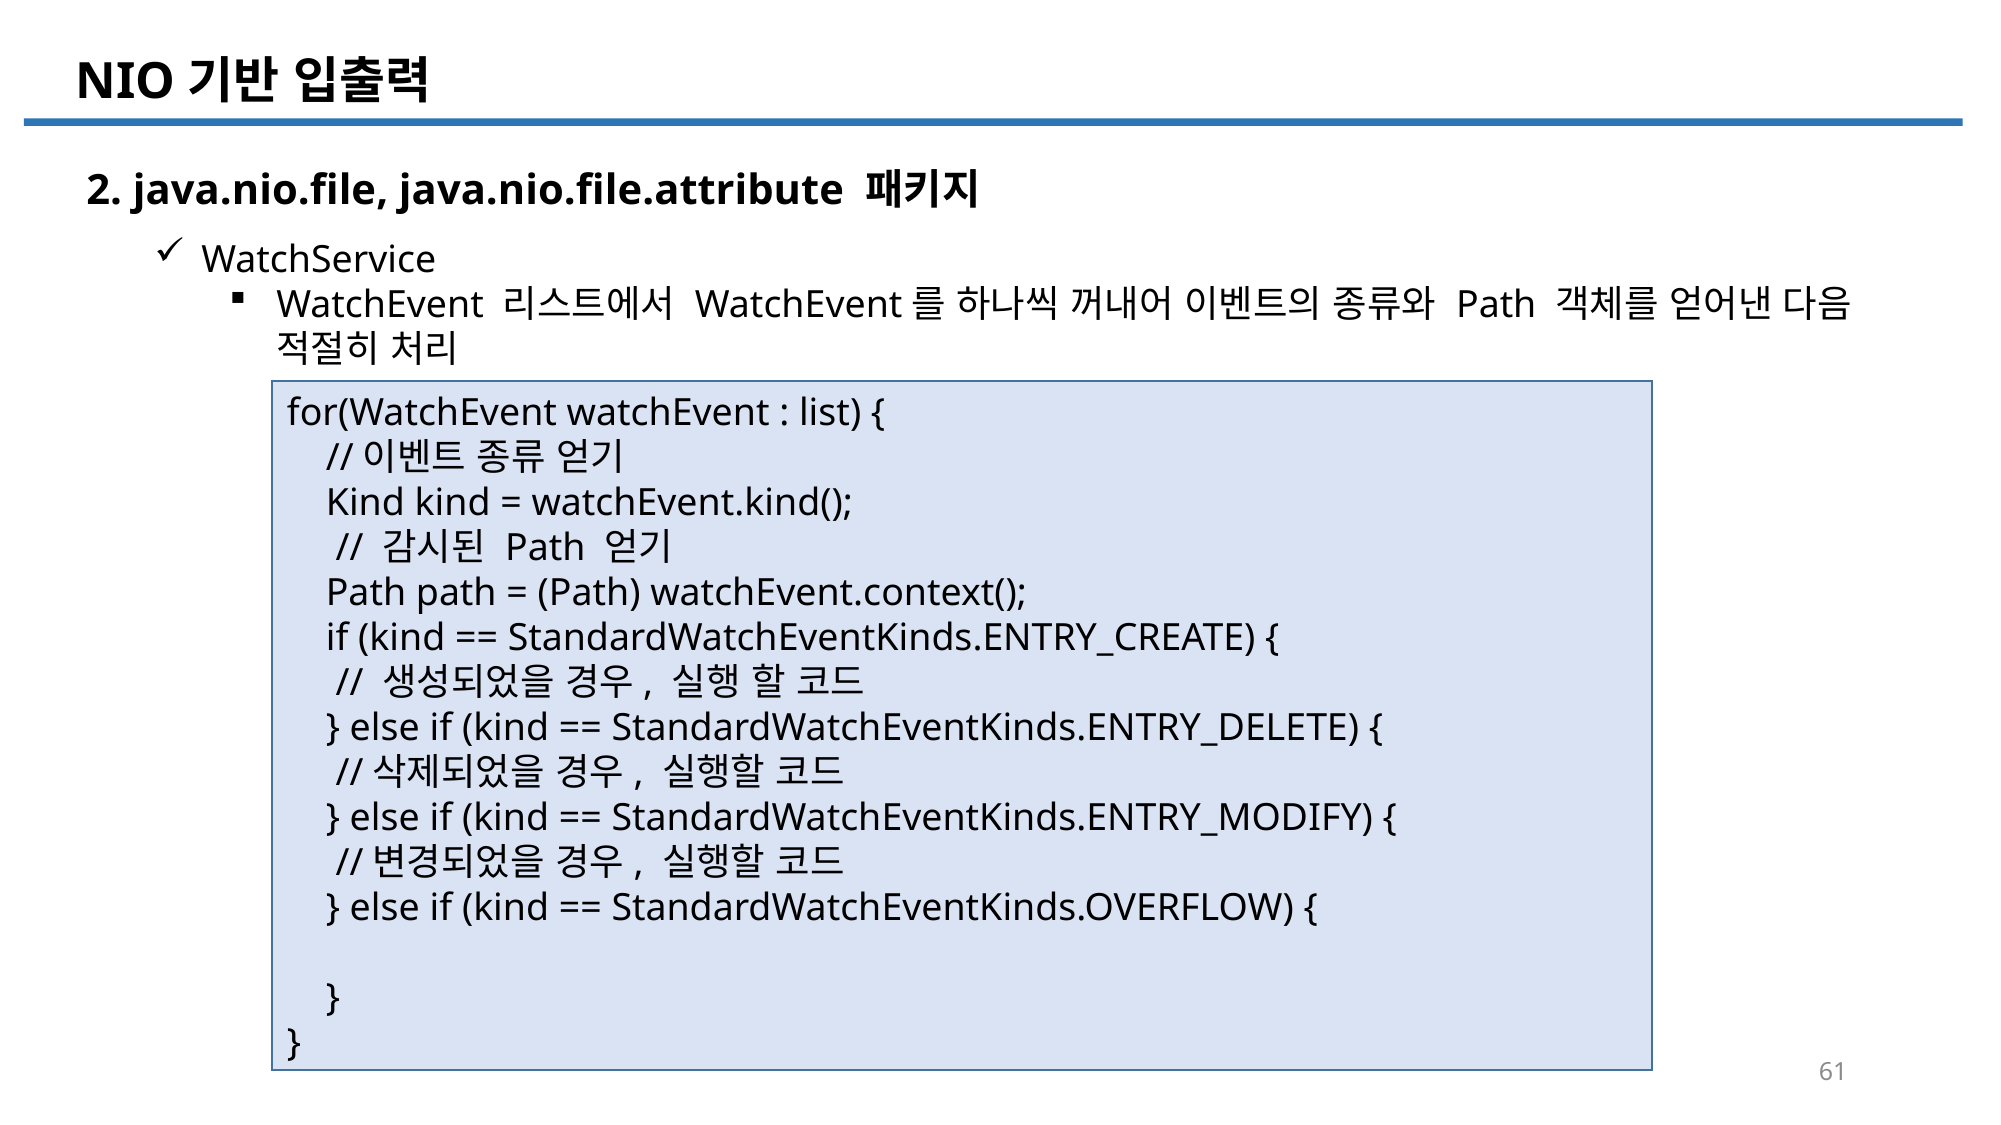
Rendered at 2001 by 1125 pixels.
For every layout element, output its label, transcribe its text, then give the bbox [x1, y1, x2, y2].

text_box 2. java.nio.file, java.nio.file.attribute 패키지 [71, 155, 1366, 221]
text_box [23, 39, 1963, 126]
text_box WatchService WatchEvent 리스트에서 WatchEvent를 하나씩 꺼내어 이벤트의 종류와 Path 객체를 얻어낸 다음 적절히 처리 [139, 227, 1874, 468]
slide_number 61 [1412, 1042, 1863, 1103]
text_box for(WatchEvent watchEvent : list) { //이벤트 종류 얻기 Kind kind = watchEvent.kind(); // 감시된 Path 얻기 Path path = (Path) watchEvent.context(); if (kind == StandardWatchEventKinds.ENTRY_CREATE) { // 생성되었을 경우, 실행 할 코드 } else if (kind == StandardWatchEventKinds.ENTRY_DELETE) { //삭제되었을 경우, 실행할 코드 } else if (kind == StandardWatchEventKinds.ENTRY_MODIFY) { //변경되었을 경우, 실행할 코드 } else if (kind == StandardWatchEventKinds.OVERFLOW) { } } [271, 380, 1653, 1071]
